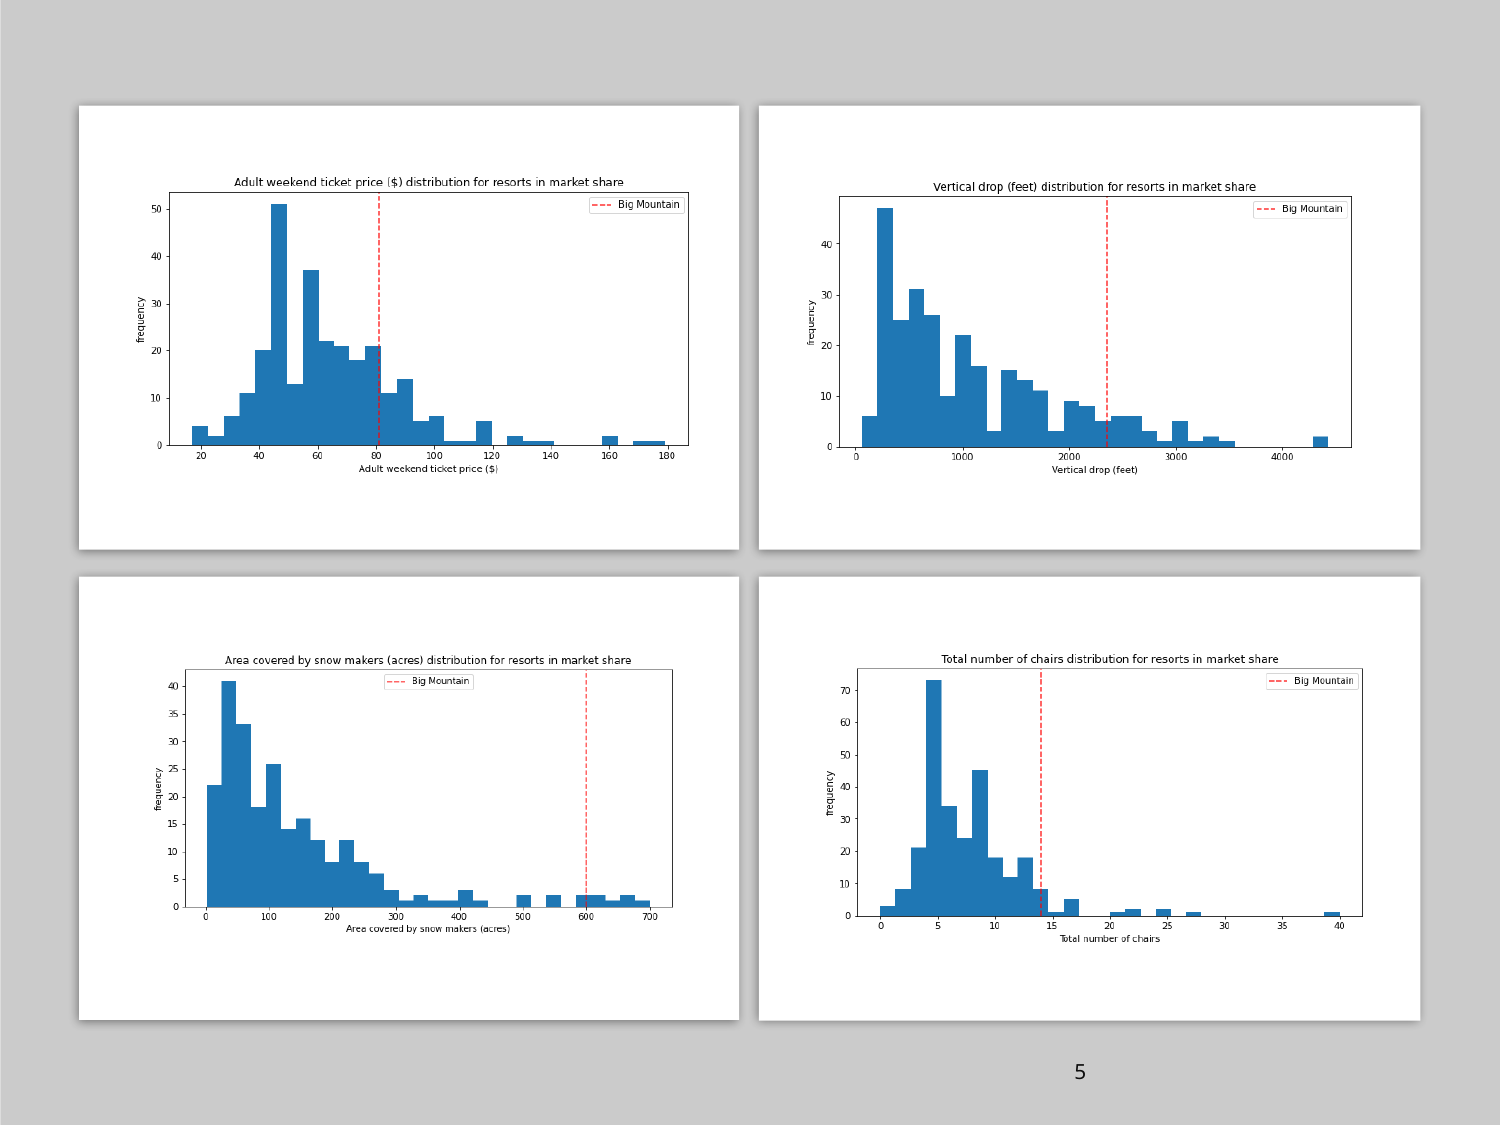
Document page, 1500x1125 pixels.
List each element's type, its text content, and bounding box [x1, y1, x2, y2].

picture [118, 648, 702, 948]
text_box [0, 0, 1500, 1125]
picture [798, 649, 1381, 947]
text_box [758, 104, 1422, 551]
picture [118, 172, 700, 483]
text_box [78, 104, 740, 551]
text_box [78, 575, 740, 1021]
picture [798, 171, 1381, 483]
text_box [758, 575, 1422, 1022]
slide_number 5 [1059, 1042, 1397, 1103]
